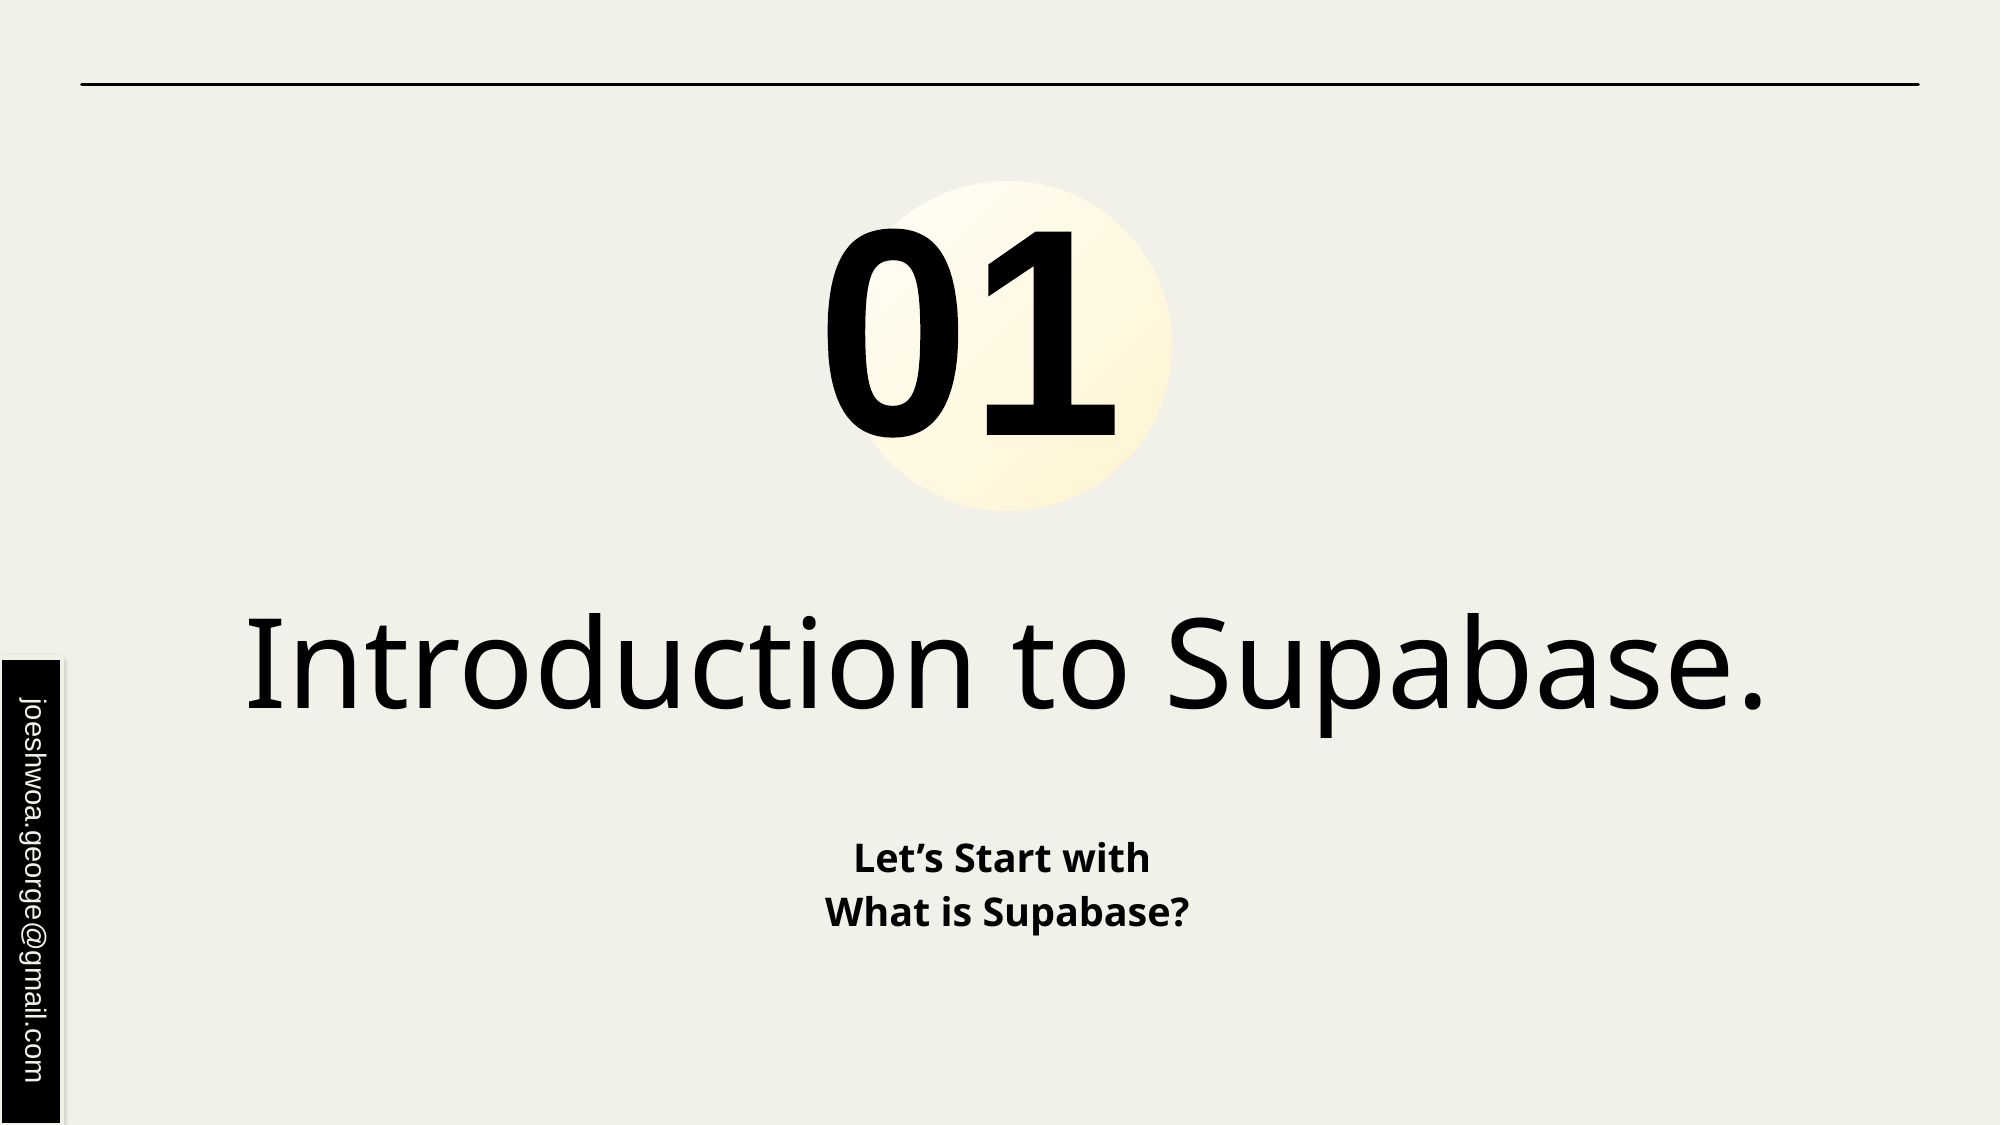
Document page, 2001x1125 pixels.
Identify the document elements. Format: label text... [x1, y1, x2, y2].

text_box joeshwoa.george@gmail.com [0, 655, 64, 1125]
title Introduction to Supabase. [96, 553, 1919, 763]
text_box [842, 181, 1173, 511]
list Let’s Start with What is Supabase? [96, 805, 1919, 931]
